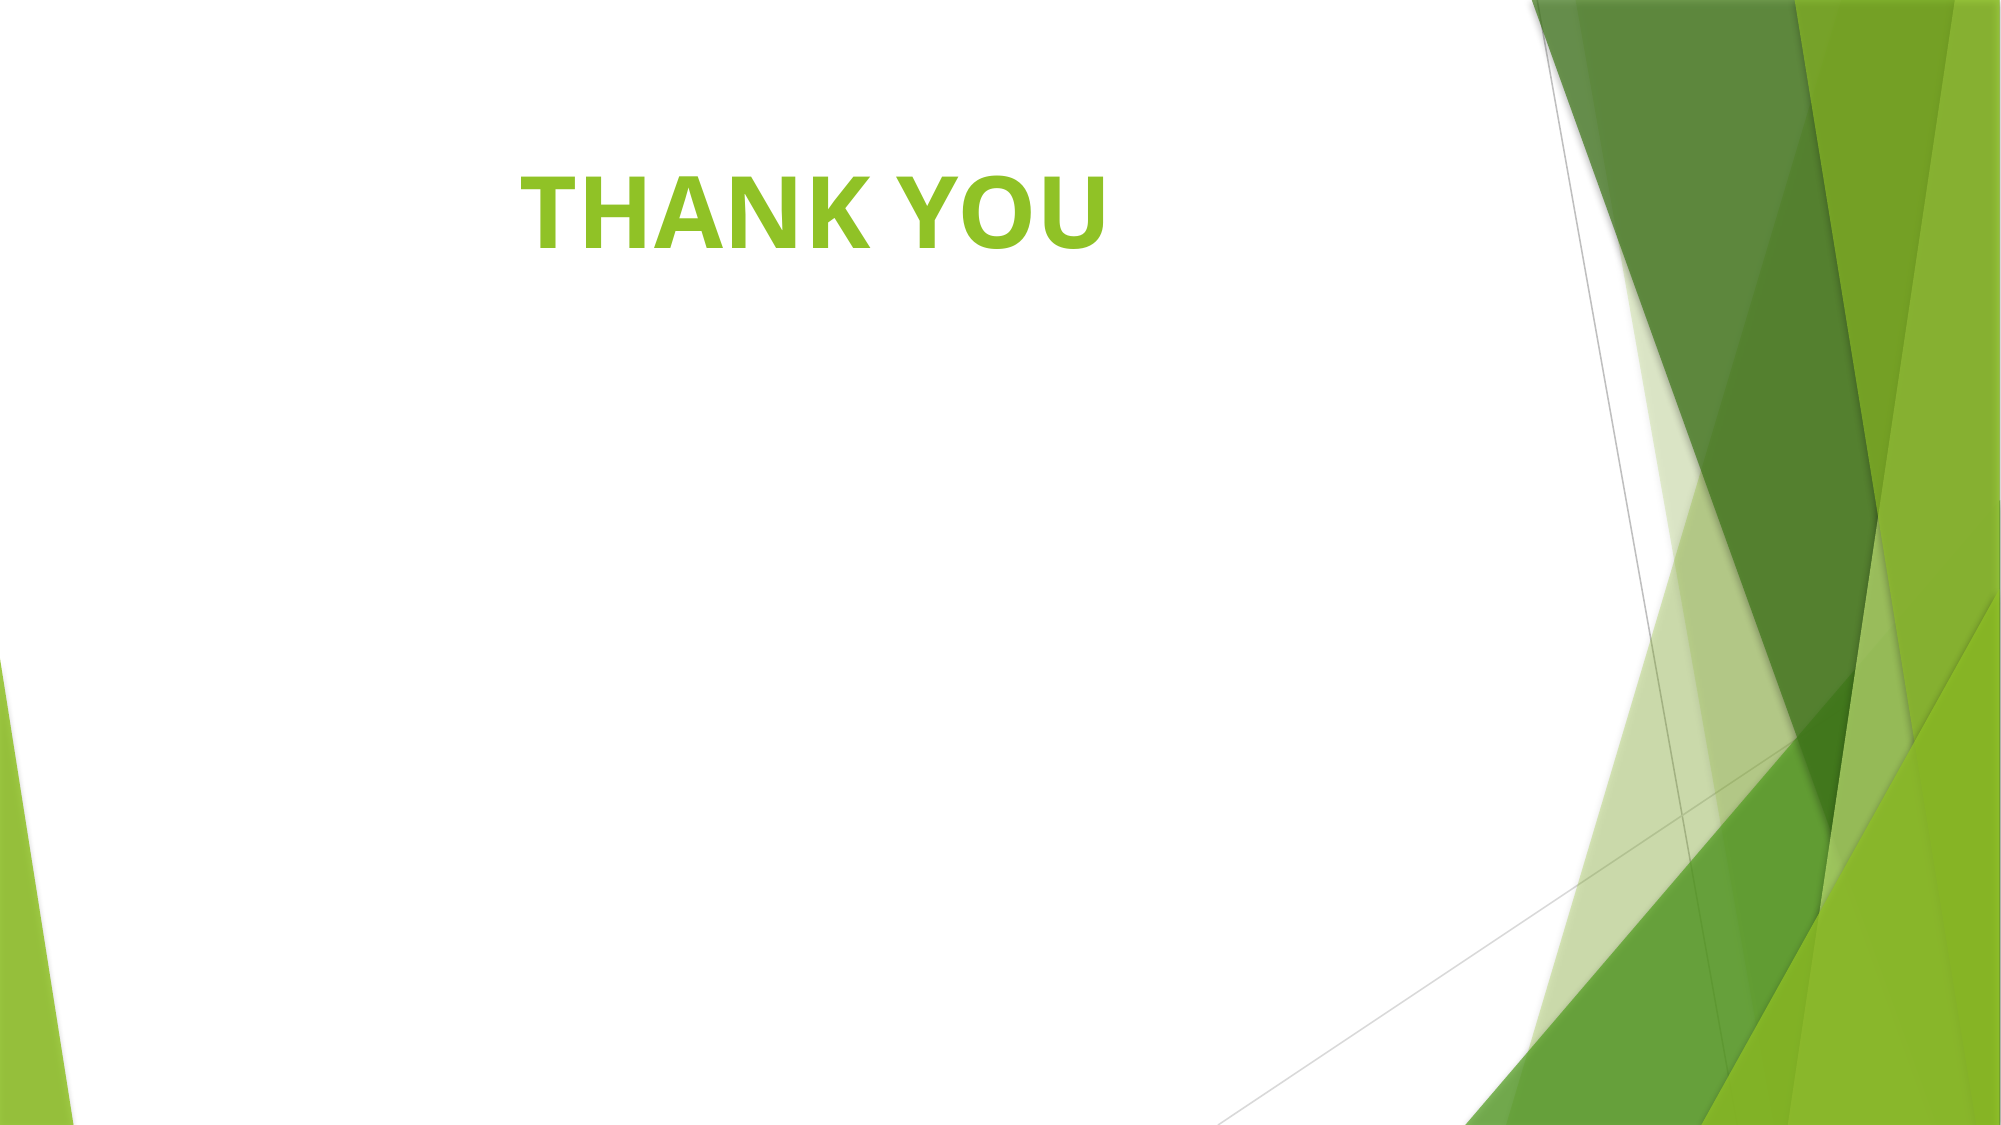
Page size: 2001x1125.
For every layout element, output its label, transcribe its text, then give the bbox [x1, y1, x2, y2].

title THANK YOU [111, 99, 1522, 317]
